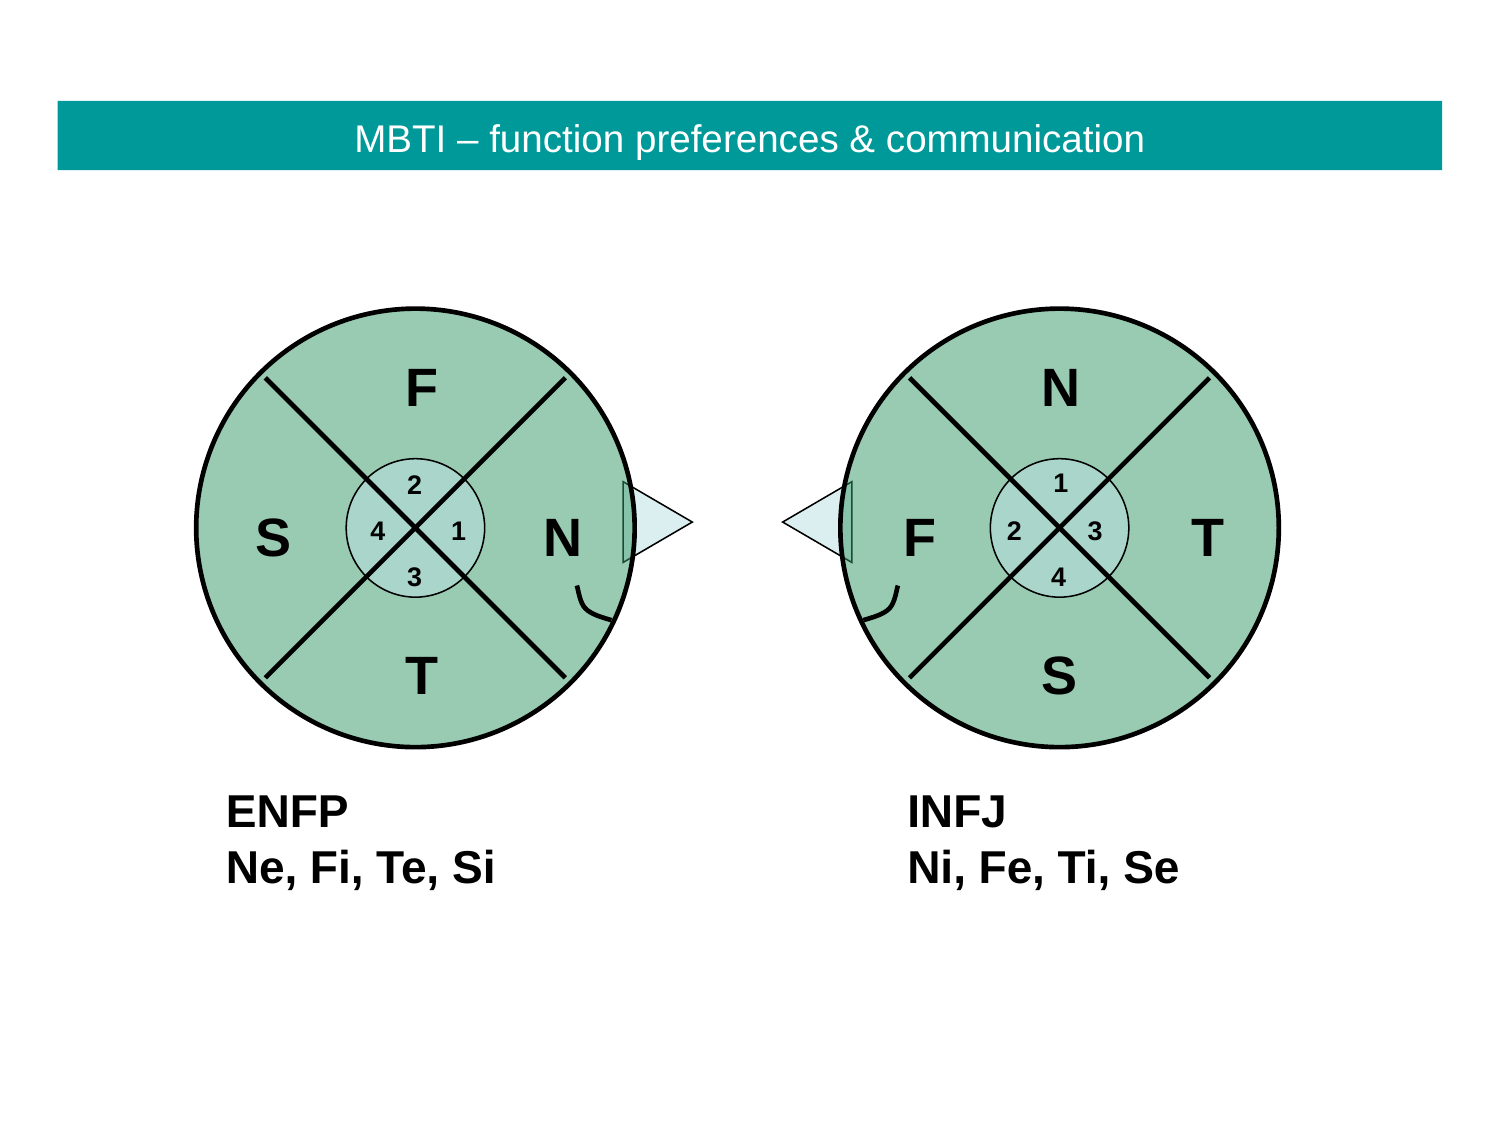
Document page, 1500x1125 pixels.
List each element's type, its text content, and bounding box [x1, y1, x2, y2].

text_box ENFP Ne, Fi, Te, Si [211, 774, 511, 900]
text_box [195, 308, 693, 748]
text_box INFJ Ni, Fe, Ti, Se [892, 774, 1195, 900]
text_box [782, 308, 1280, 748]
text_box [1425, 100, 1443, 171]
text_box [57, 100, 74, 171]
text_box MBTI – function preferences & communication [74, 89, 1425, 184]
